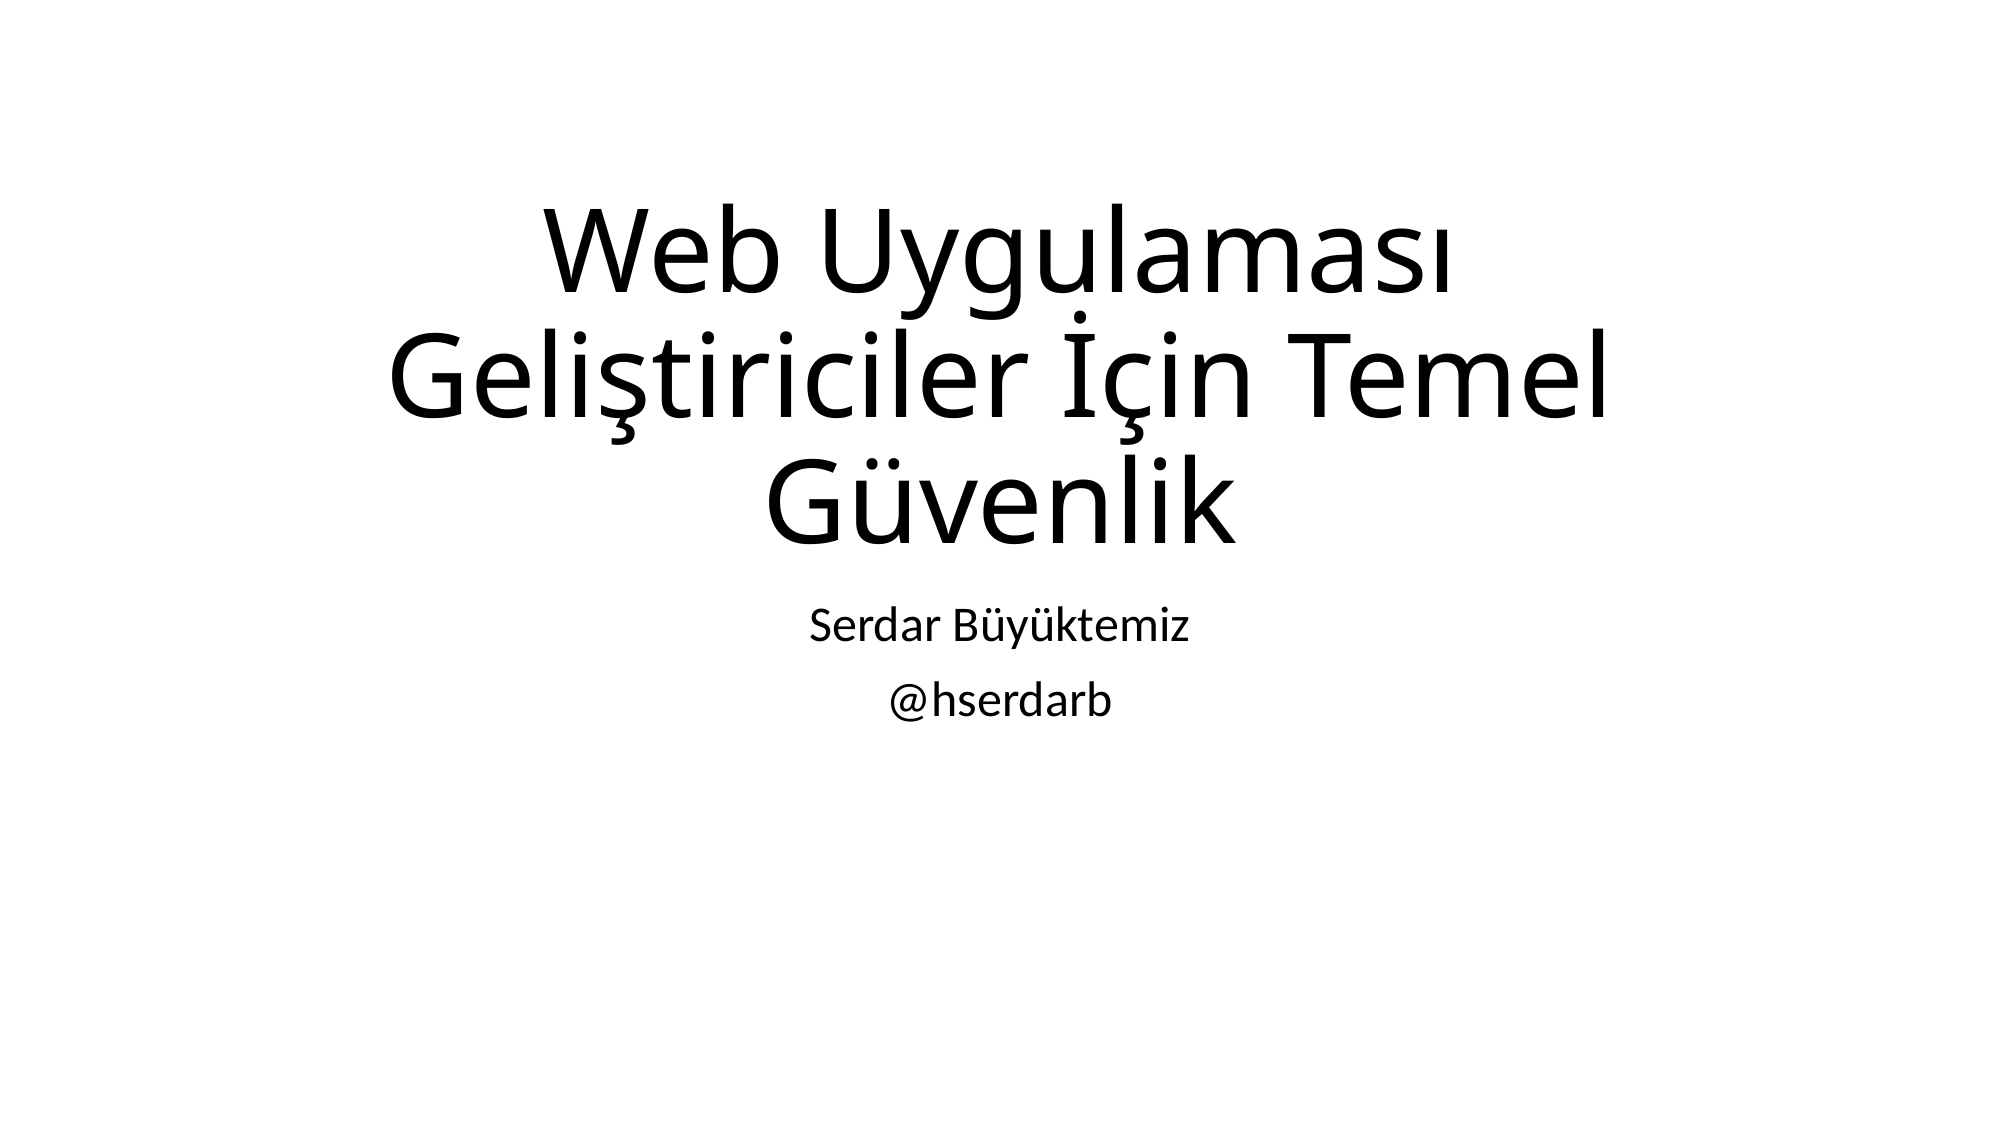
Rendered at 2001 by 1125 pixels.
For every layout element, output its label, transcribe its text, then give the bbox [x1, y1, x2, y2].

subtitle Serdar Büyüktemiz @hserdarb [249, 590, 1750, 863]
title Web Uygulaması Geliştiriciler İçin Temel Güvenlik [249, 184, 1750, 576]
